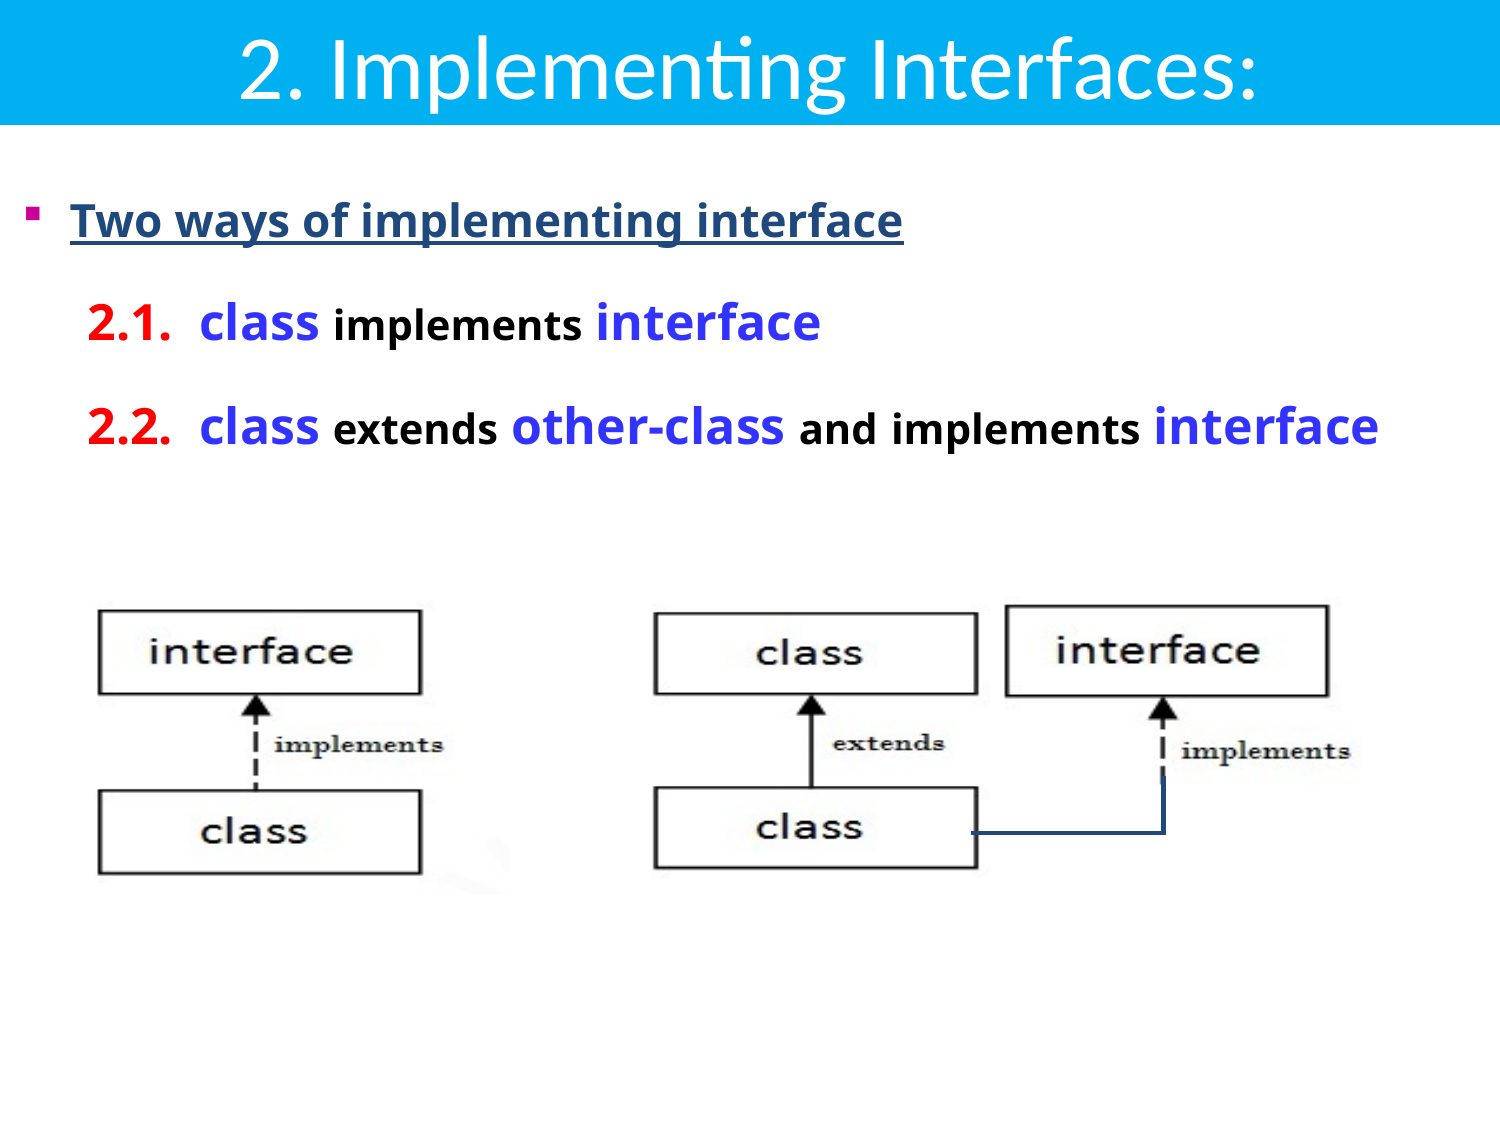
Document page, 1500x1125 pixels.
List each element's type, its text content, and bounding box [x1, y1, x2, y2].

title 2. Implementing Interfaces: [0, 0, 1500, 125]
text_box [614, 596, 1373, 893]
list Two ways of implementing interface 2.1. class implements interface 2.2. class extends other-class and implements interface [0, 190, 1471, 535]
picture [39, 595, 509, 895]
